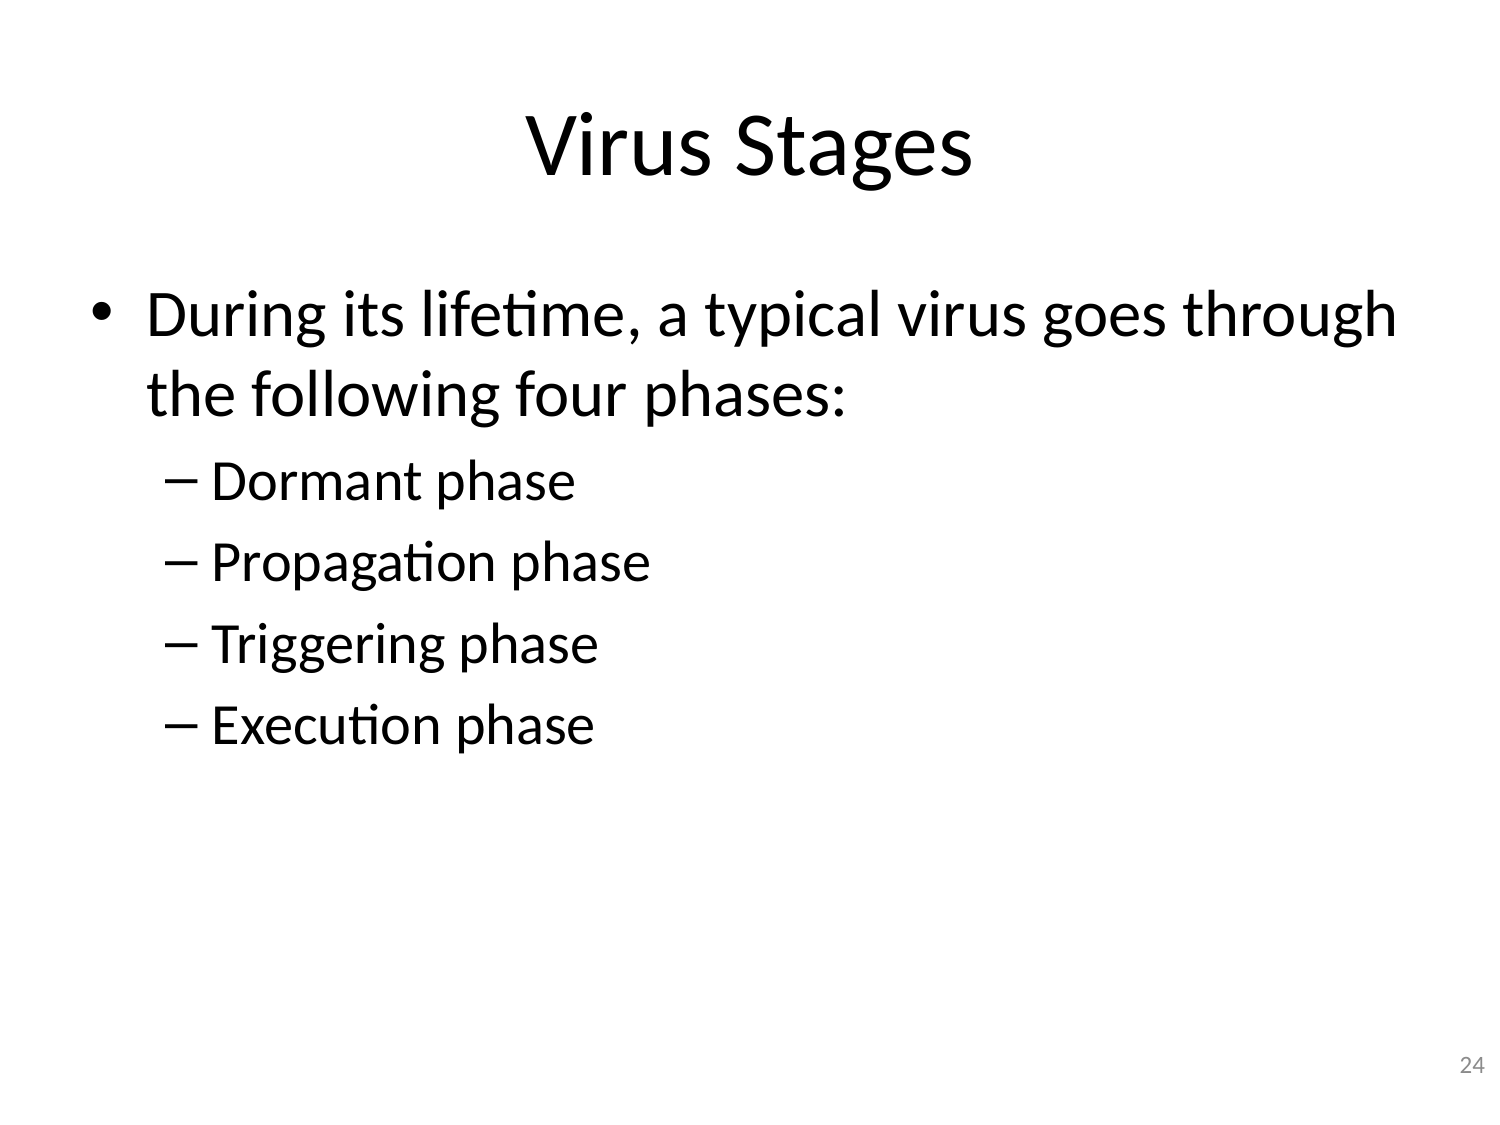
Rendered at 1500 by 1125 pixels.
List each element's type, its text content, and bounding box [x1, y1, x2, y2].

title Virus Stages [75, 45, 1425, 233]
slide_number 24 [1149, 1024, 1500, 1103]
list During its lifetime, a typical virus goes through the following four phases: Dormant phase Propagation phase Triggering phase Execution phase [75, 262, 1425, 1005]
